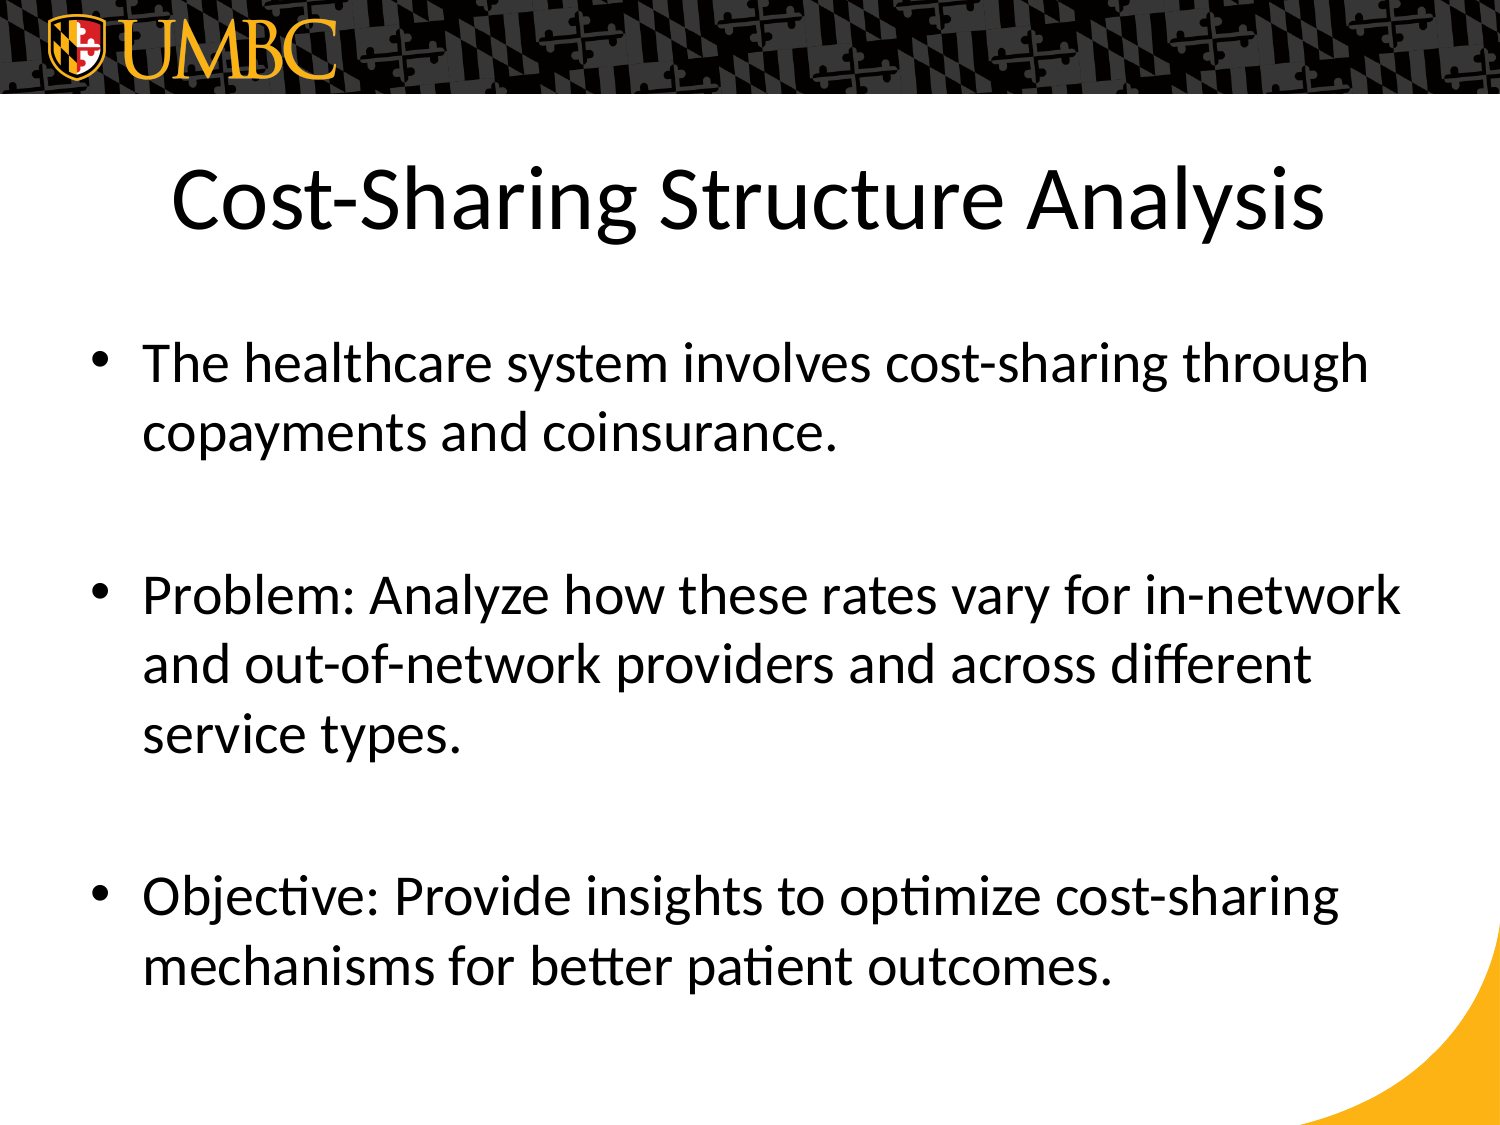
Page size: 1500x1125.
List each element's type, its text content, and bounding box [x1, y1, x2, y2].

title Cost-Sharing Structure Analysis [75, 98, 1425, 287]
picture [1299, 921, 1500, 1125]
list The healthcare system involves cost-sharing through copayments and coinsurance. Problem: Analyze how these rates vary for in-network and out-of-network providers and across different service types. Objective: Provide insights to optimize cost-sharing mechanisms for better patient outcomes. [75, 316, 1425, 1005]
picture [0, 0, 1500, 94]
